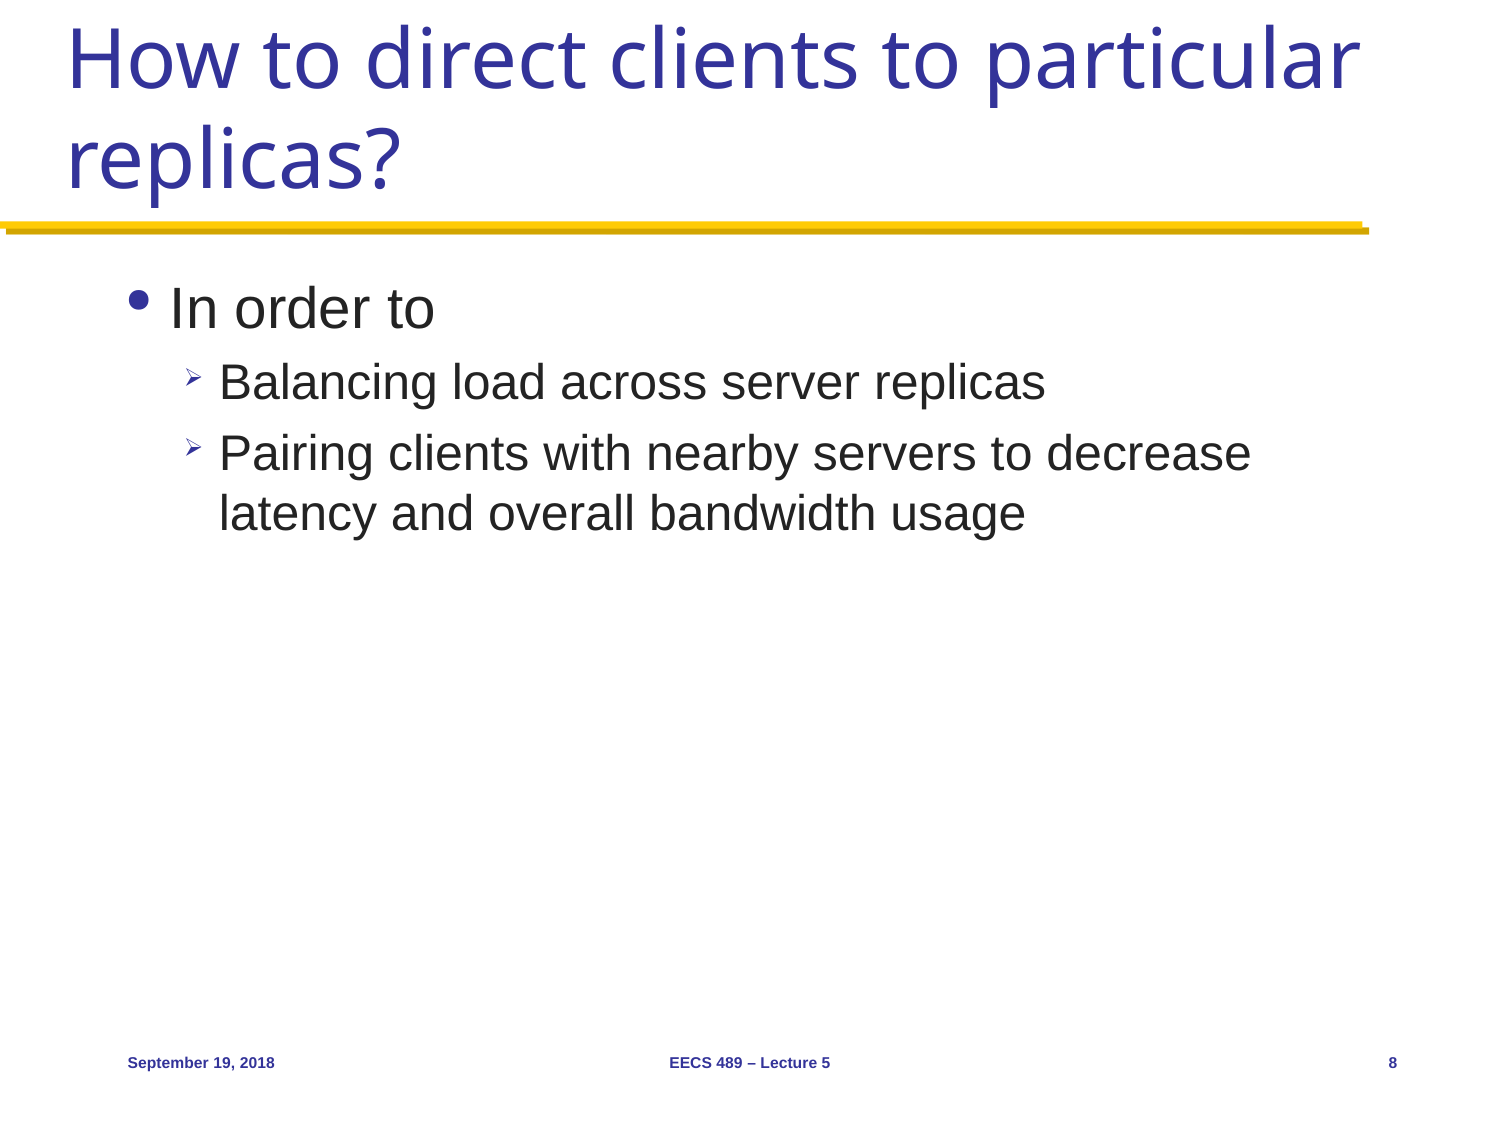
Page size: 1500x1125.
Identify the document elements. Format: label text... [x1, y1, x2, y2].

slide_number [112, 1024, 426, 1101]
list In order to Balancing load across server replicas Pairing clients with nearby servers to decrease latency and overall bandwidth usage [112, 262, 1413, 988]
footer EECS 489 – Lecture 5 [512, 1024, 988, 1101]
slide_number 8 [1312, 1024, 1413, 1101]
title How to direct clients to particular replicas? [49, 24, 1451, 213]
